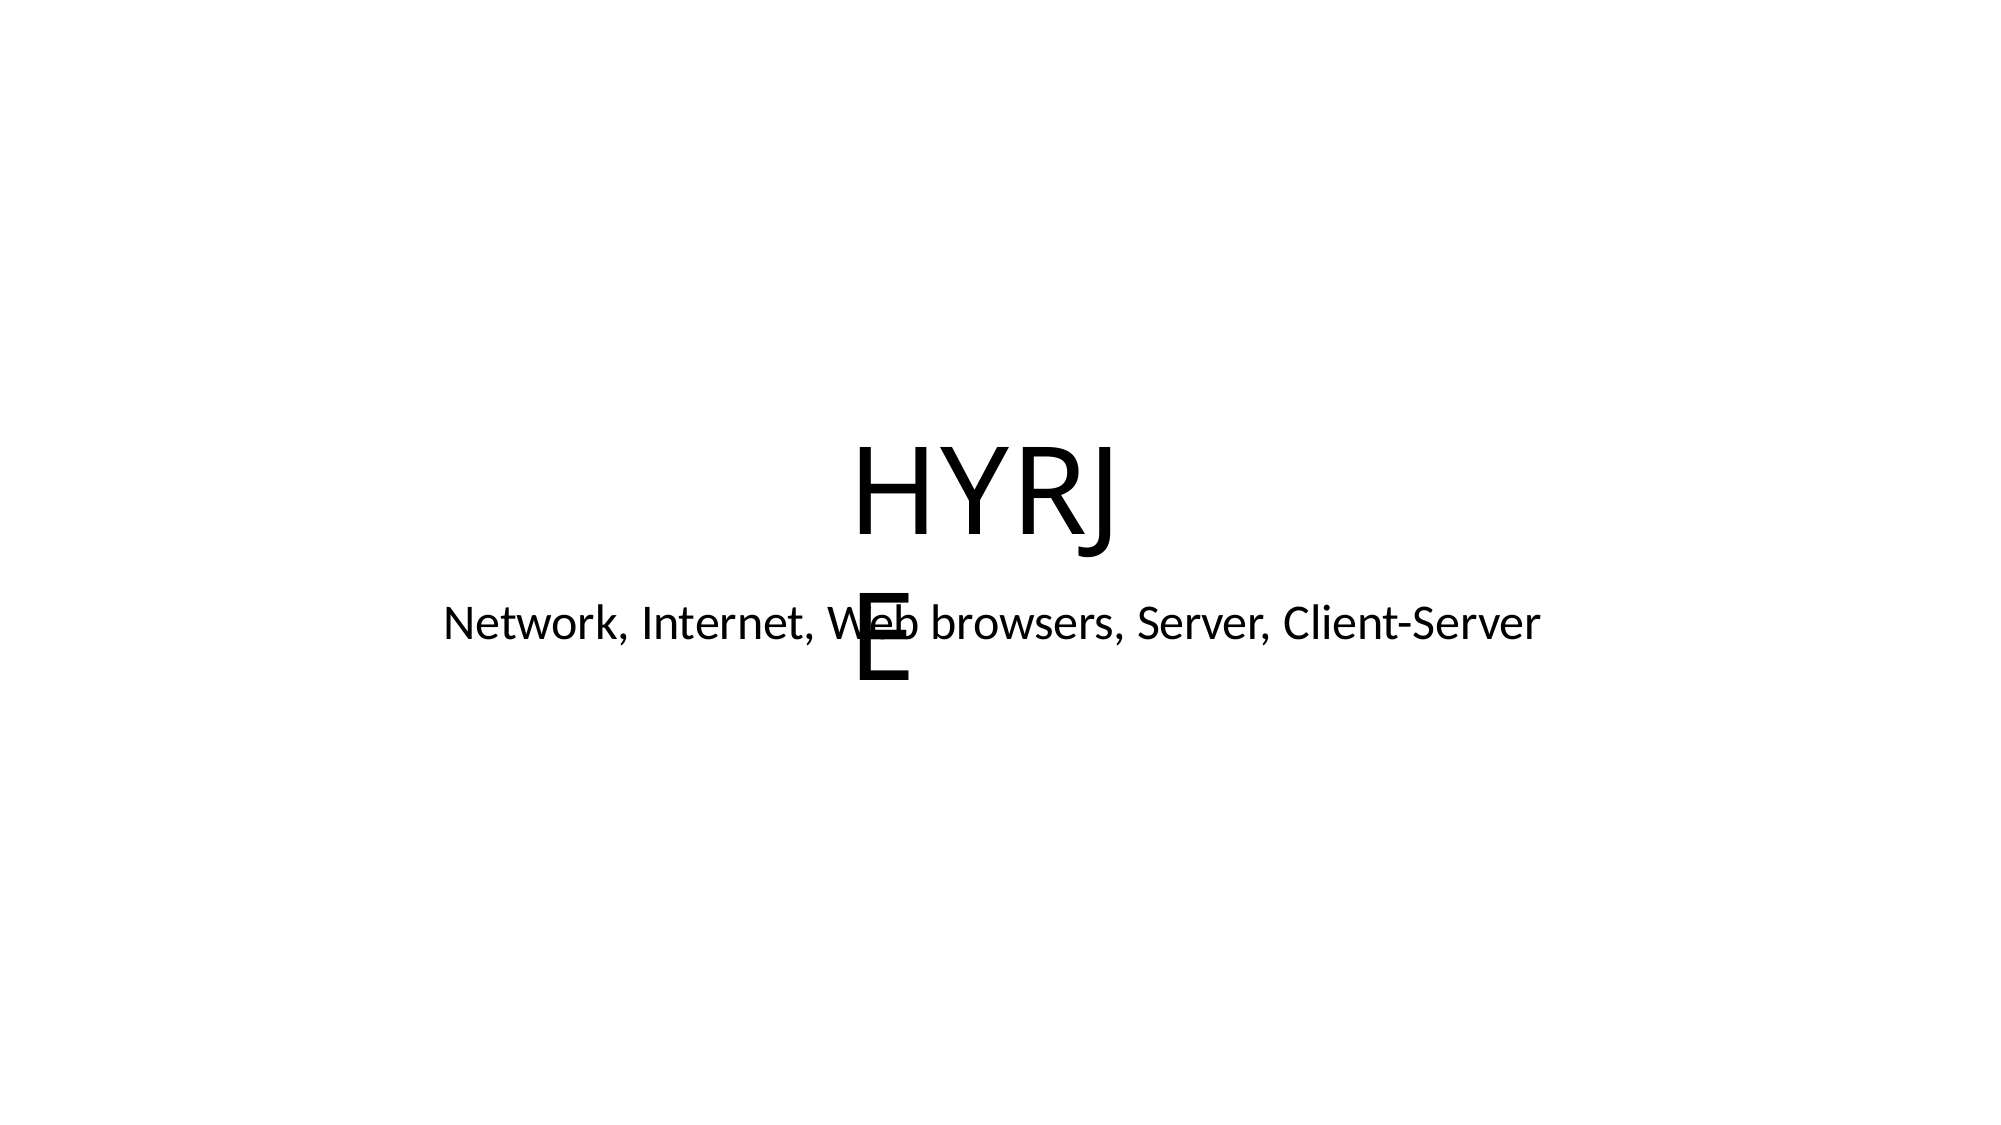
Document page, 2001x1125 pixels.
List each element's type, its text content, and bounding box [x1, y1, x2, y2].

text_box Network, Internet, Web browsers, Server, Client-Server [441, 587, 1559, 650]
text_box HYRJE [846, 409, 1154, 587]
text_box HYRJE [846, 650, 1154, 705]
